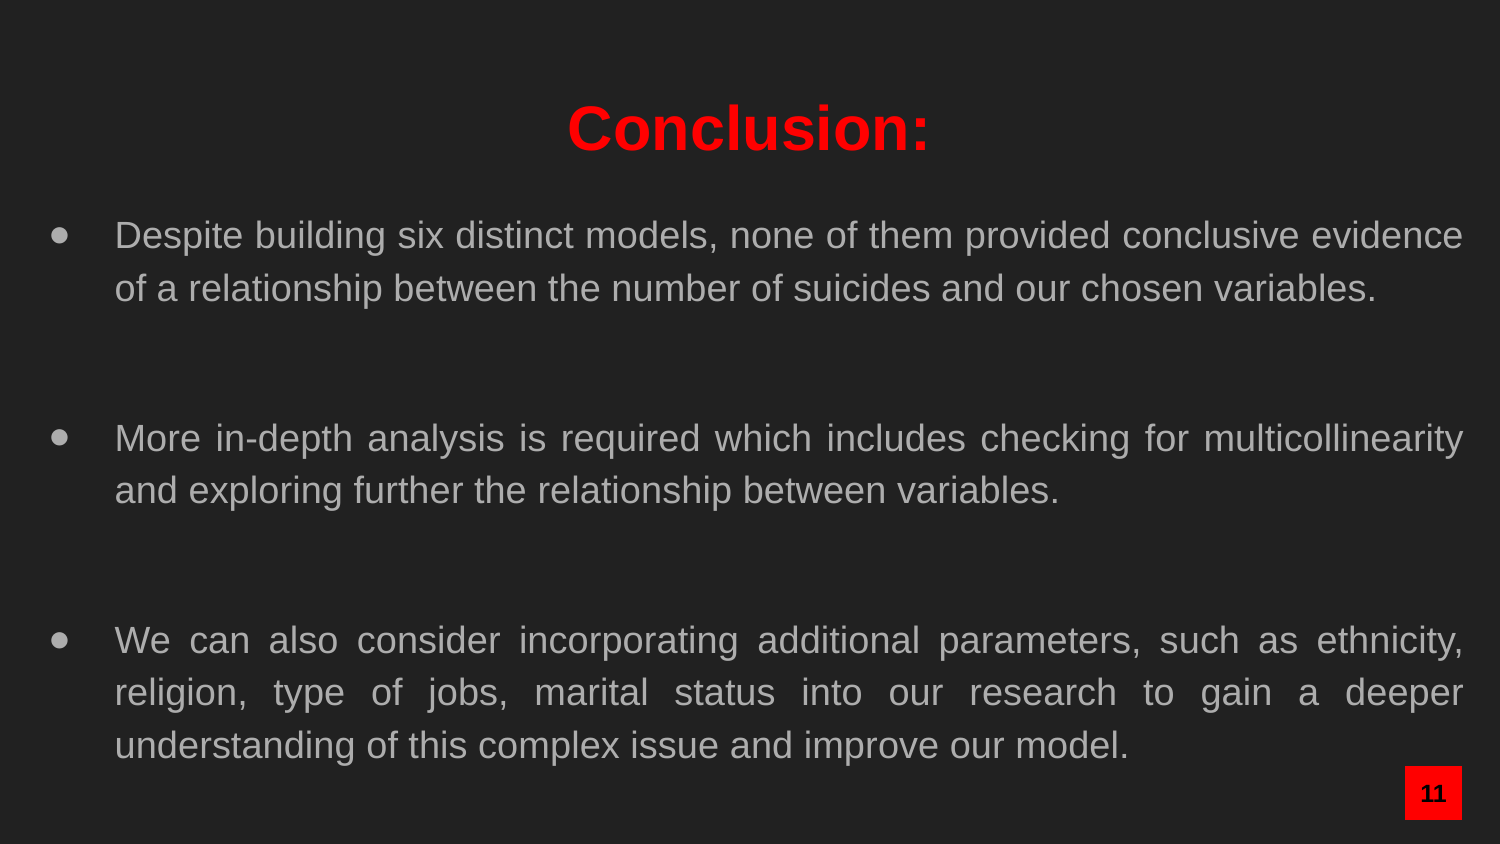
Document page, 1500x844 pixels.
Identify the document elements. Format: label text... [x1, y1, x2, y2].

text_box 11 [1404, 765, 1463, 821]
title Conclusion: [51, 72, 1449, 182]
list Despite building six distinct models, none of them provided conclusive evidence of a relationship between the number of suicides and our chosen variables. More in-depth analysis is required which includes checking for multicollinearity and exploring further the relationship between variables. We can also consider incorporating additional parameters, such as ethnicity, religion, type of jobs, marital status into our research to gain a deeper understanding of this complex issue and improve our model. [19, 189, 1482, 821]
